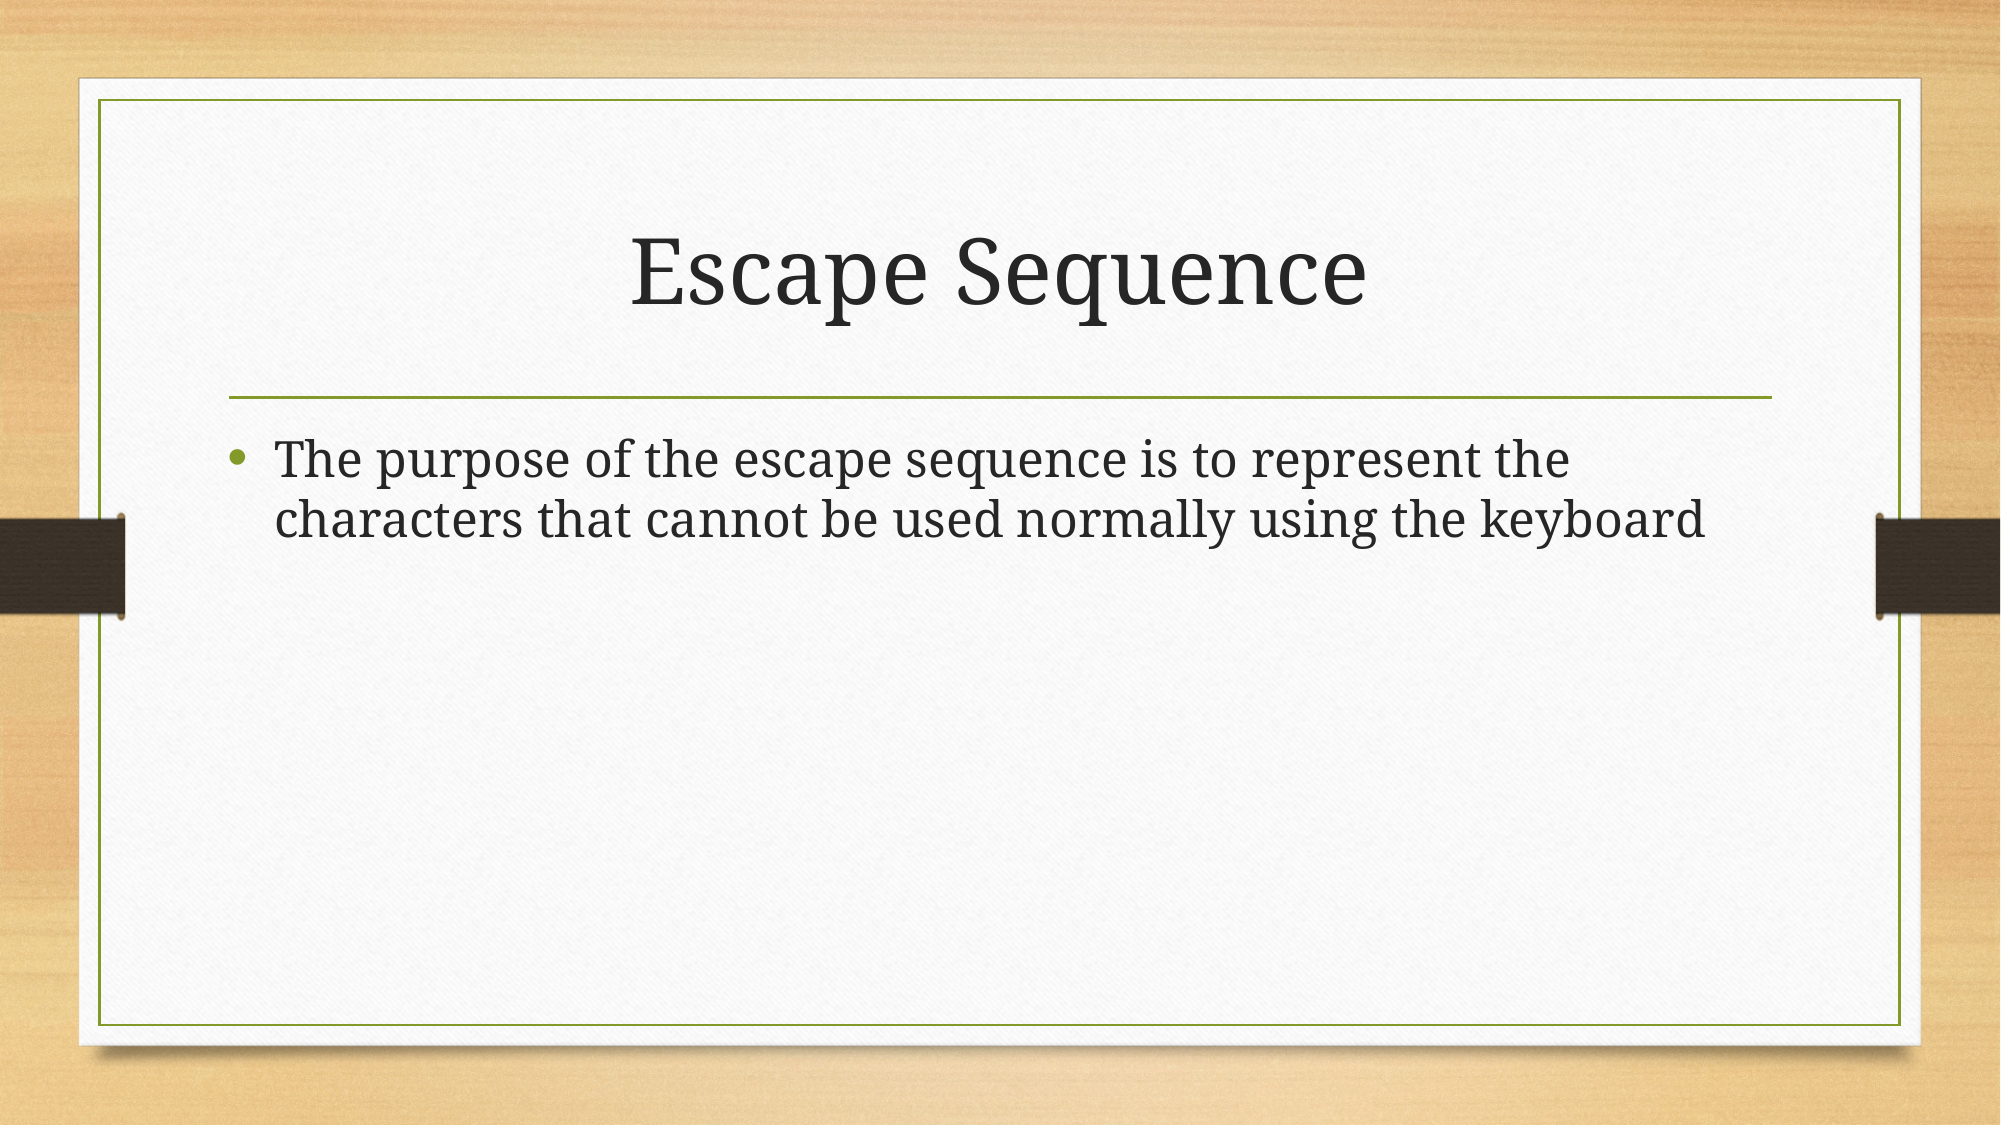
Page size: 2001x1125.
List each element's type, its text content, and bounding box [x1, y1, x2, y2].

list The purpose of the escape sequence is to represent the characters that cannot be used normally using the keyboard [212, 419, 1788, 964]
picture [0, 0, 2001, 1125]
title Escape Sequence [212, 161, 1788, 375]
